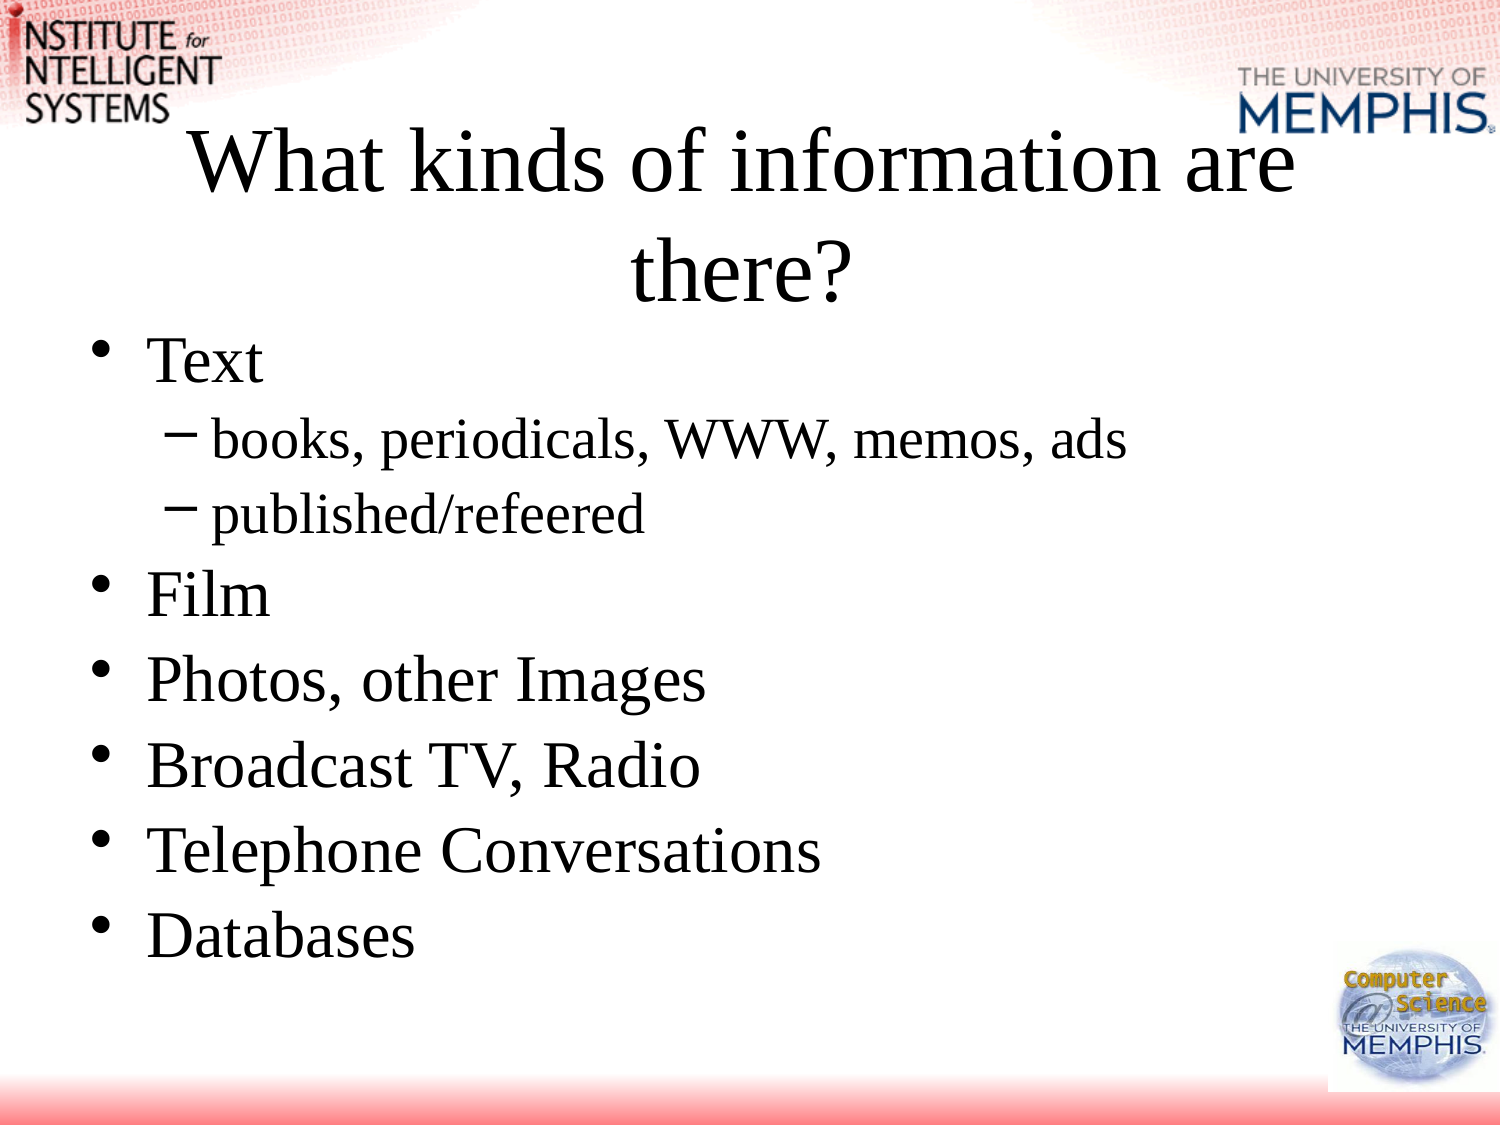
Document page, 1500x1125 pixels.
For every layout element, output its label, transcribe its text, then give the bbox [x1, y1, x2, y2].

picture [1012, 0, 1500, 141]
picture [1328, 941, 1500, 1092]
list Text books, periodicals, WWW, memos, ads published/refeered Film Photos, other Images Broadcast TV, Radio Telephone Conversations Databases [75, 317, 1425, 1005]
picture [0, 0, 500, 132]
title What kinds of information are there? [67, 92, 1418, 281]
